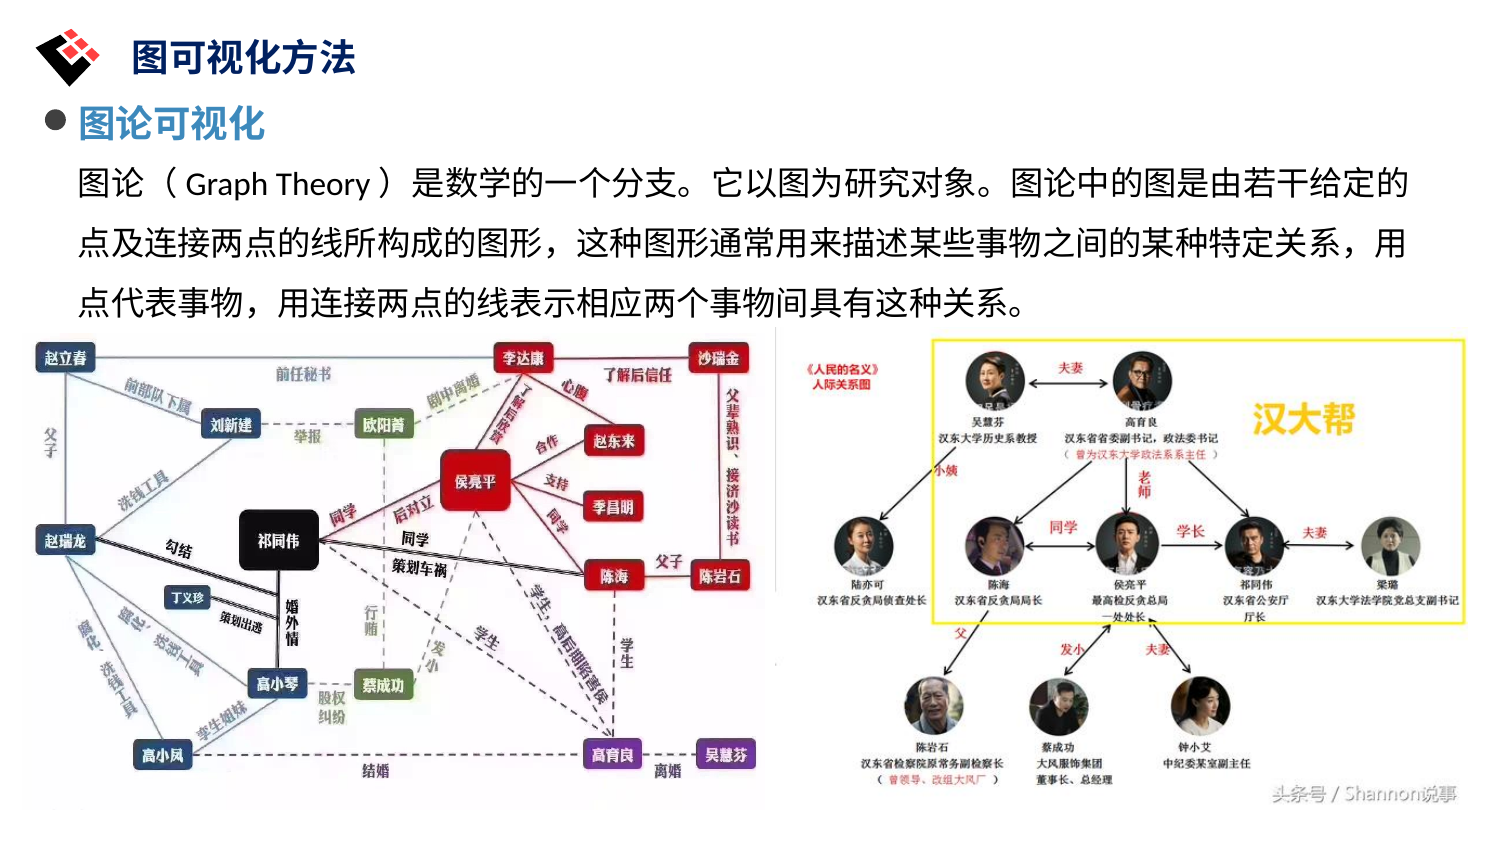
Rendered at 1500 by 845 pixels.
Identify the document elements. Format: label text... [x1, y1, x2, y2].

picture [22, 333, 765, 810]
picture [775, 327, 1468, 810]
text_box 图论可视化 [63, 92, 281, 135]
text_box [35, 12, 896, 87]
text_box [43, 108, 67, 132]
text_box 图论（Graph Theory）是数学的一个分支。它以图为研究对象。图论中的图是由若干给定的点及连接两点的线所构成的图形，这种图形通常用来描述某些事物之间的某种特定关系，用点代表事物，用连接两点的线表示相应两个事物间具有这种关系。 [63, 135, 1430, 330]
